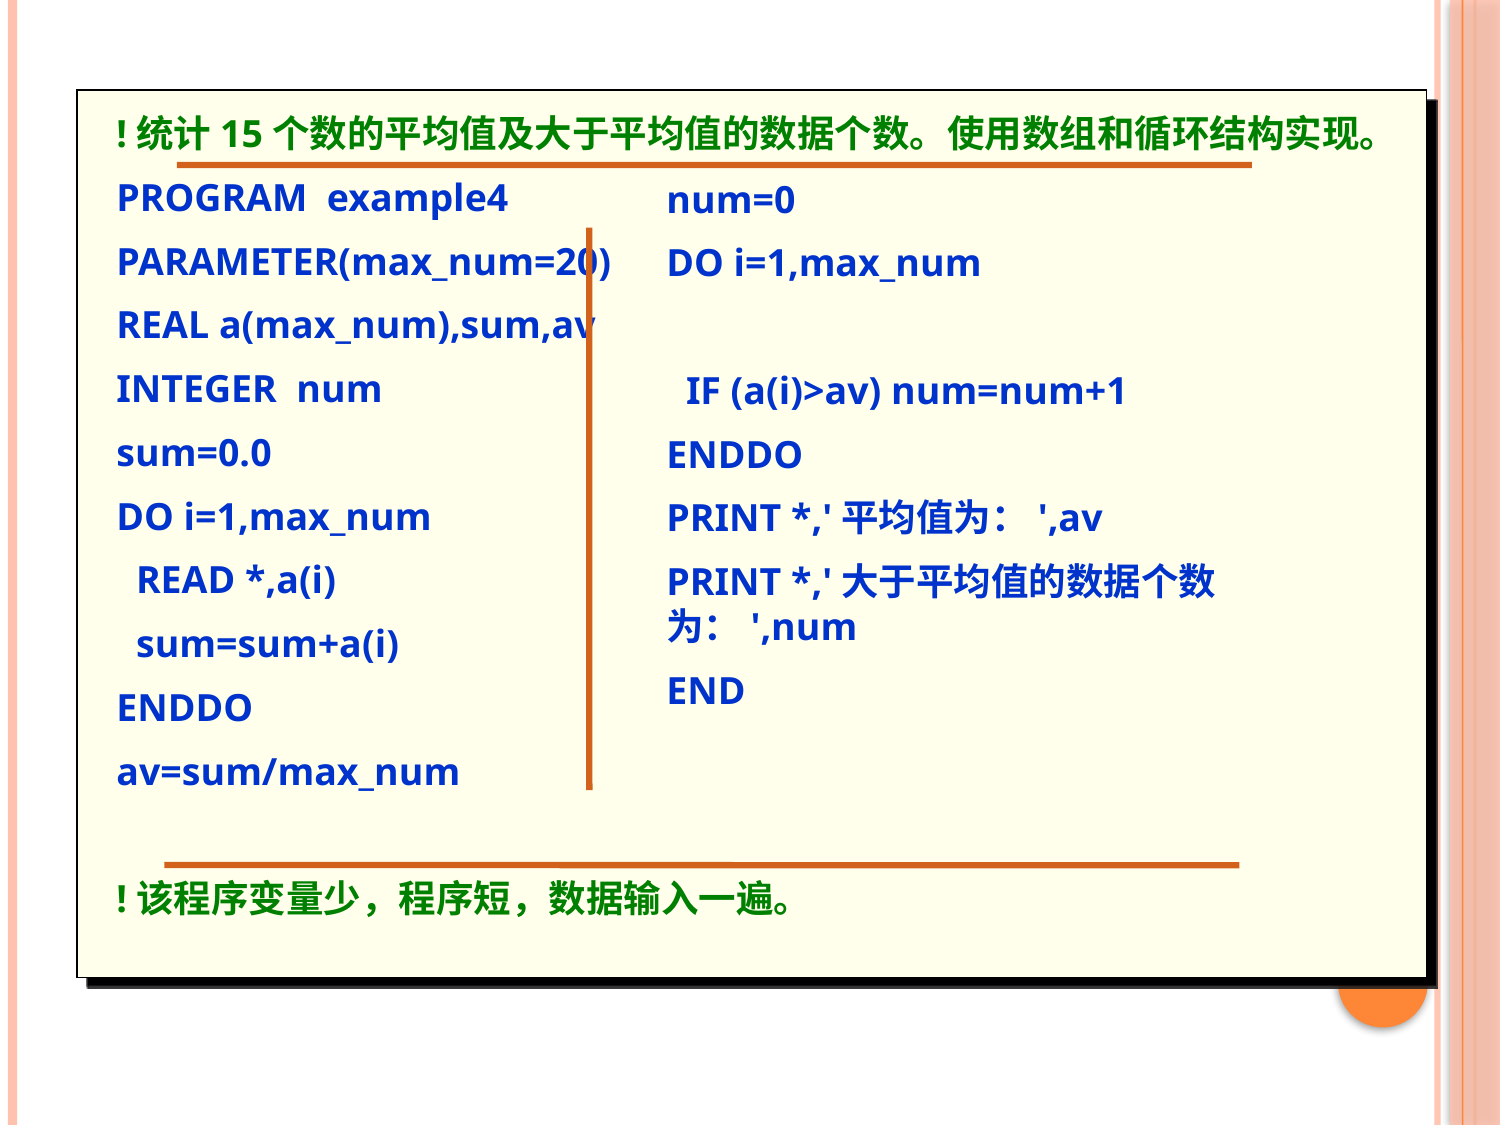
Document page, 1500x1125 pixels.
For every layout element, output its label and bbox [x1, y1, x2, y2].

text_box [76, 89, 1440, 979]
